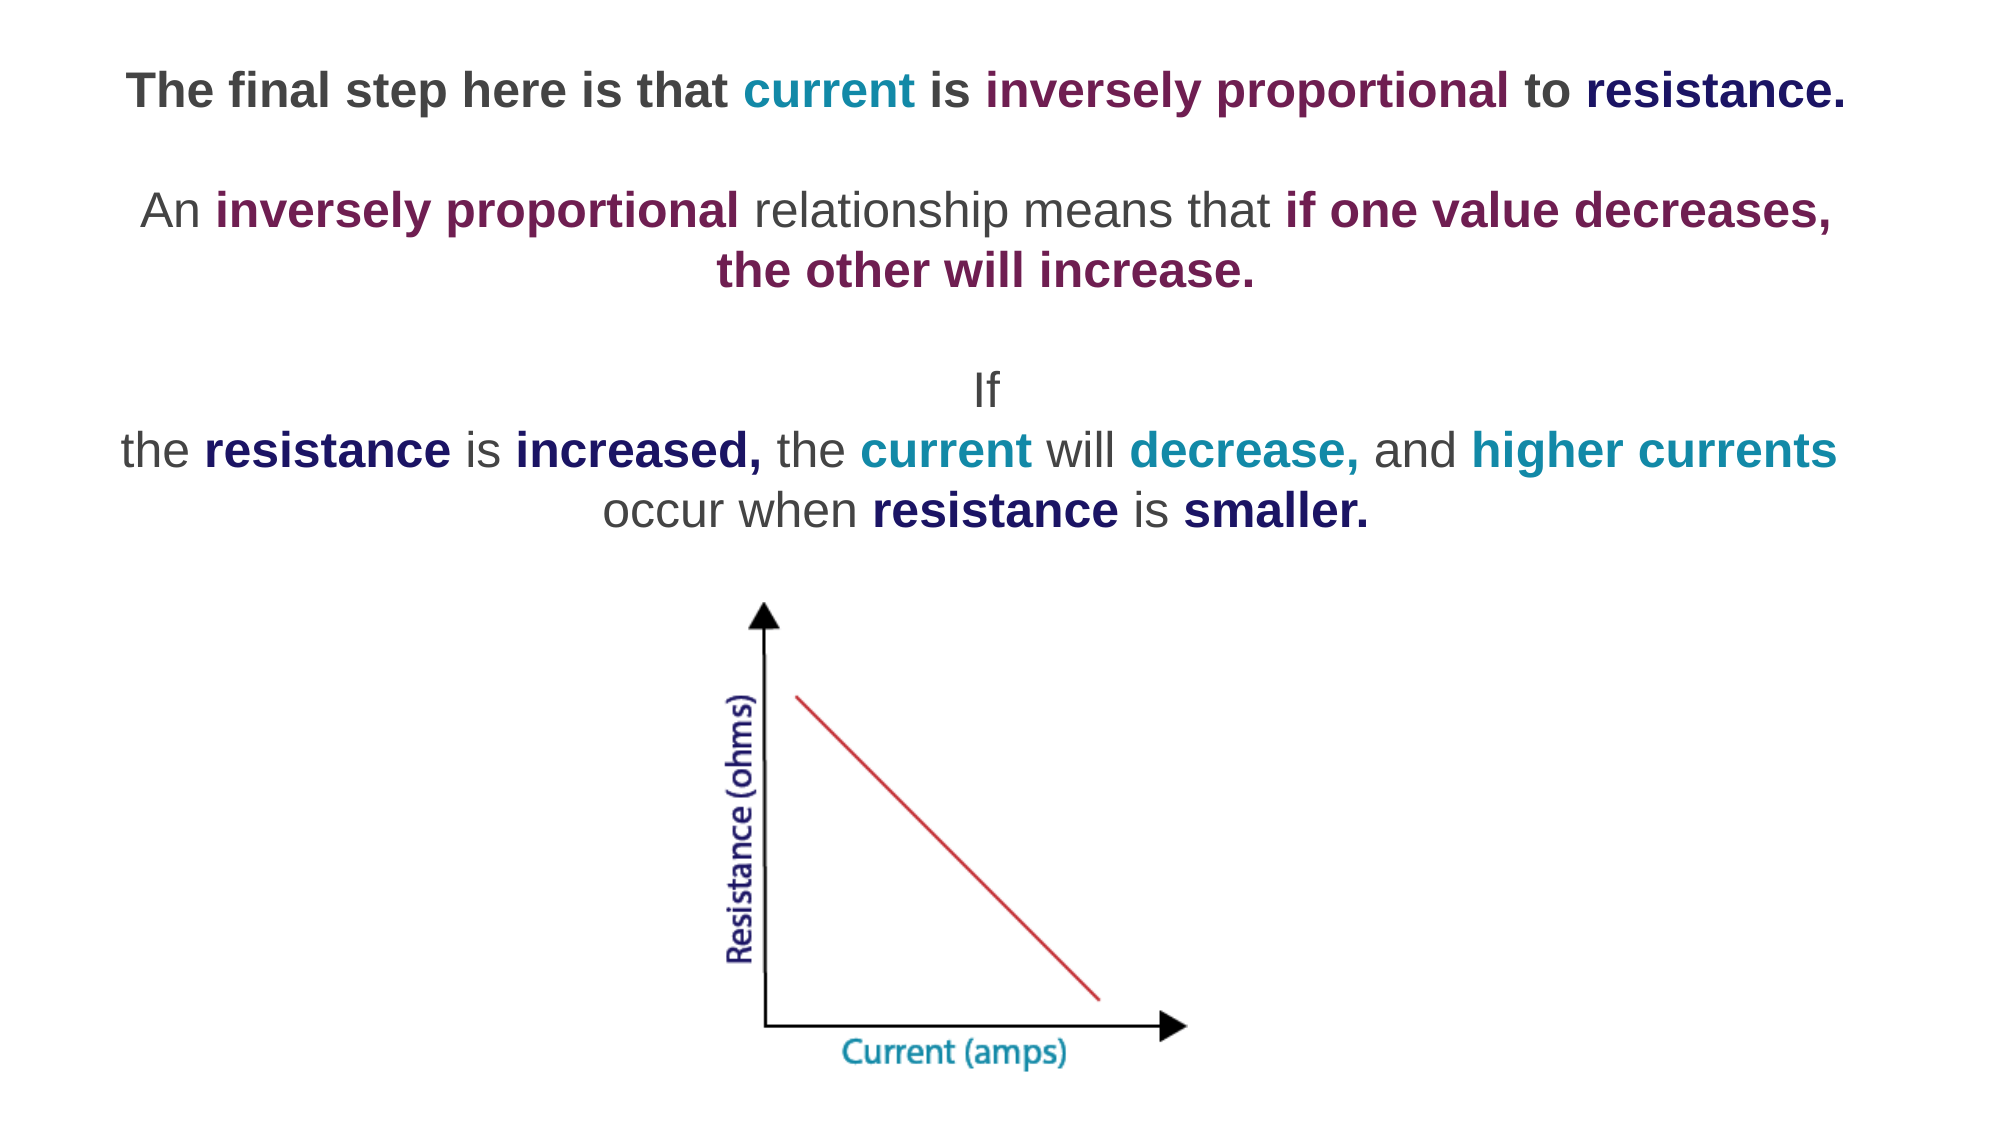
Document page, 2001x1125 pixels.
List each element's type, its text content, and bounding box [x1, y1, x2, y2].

text_box The final step here is that current is inversely proportional to resistance. An inversely proportional relationship means that if one value decreases, the other will increase. If the resistance is increased, the current will decrease, and higher currents occur when resistance is smaller. [97, 50, 1875, 546]
picture [722, 602, 1188, 1075]
